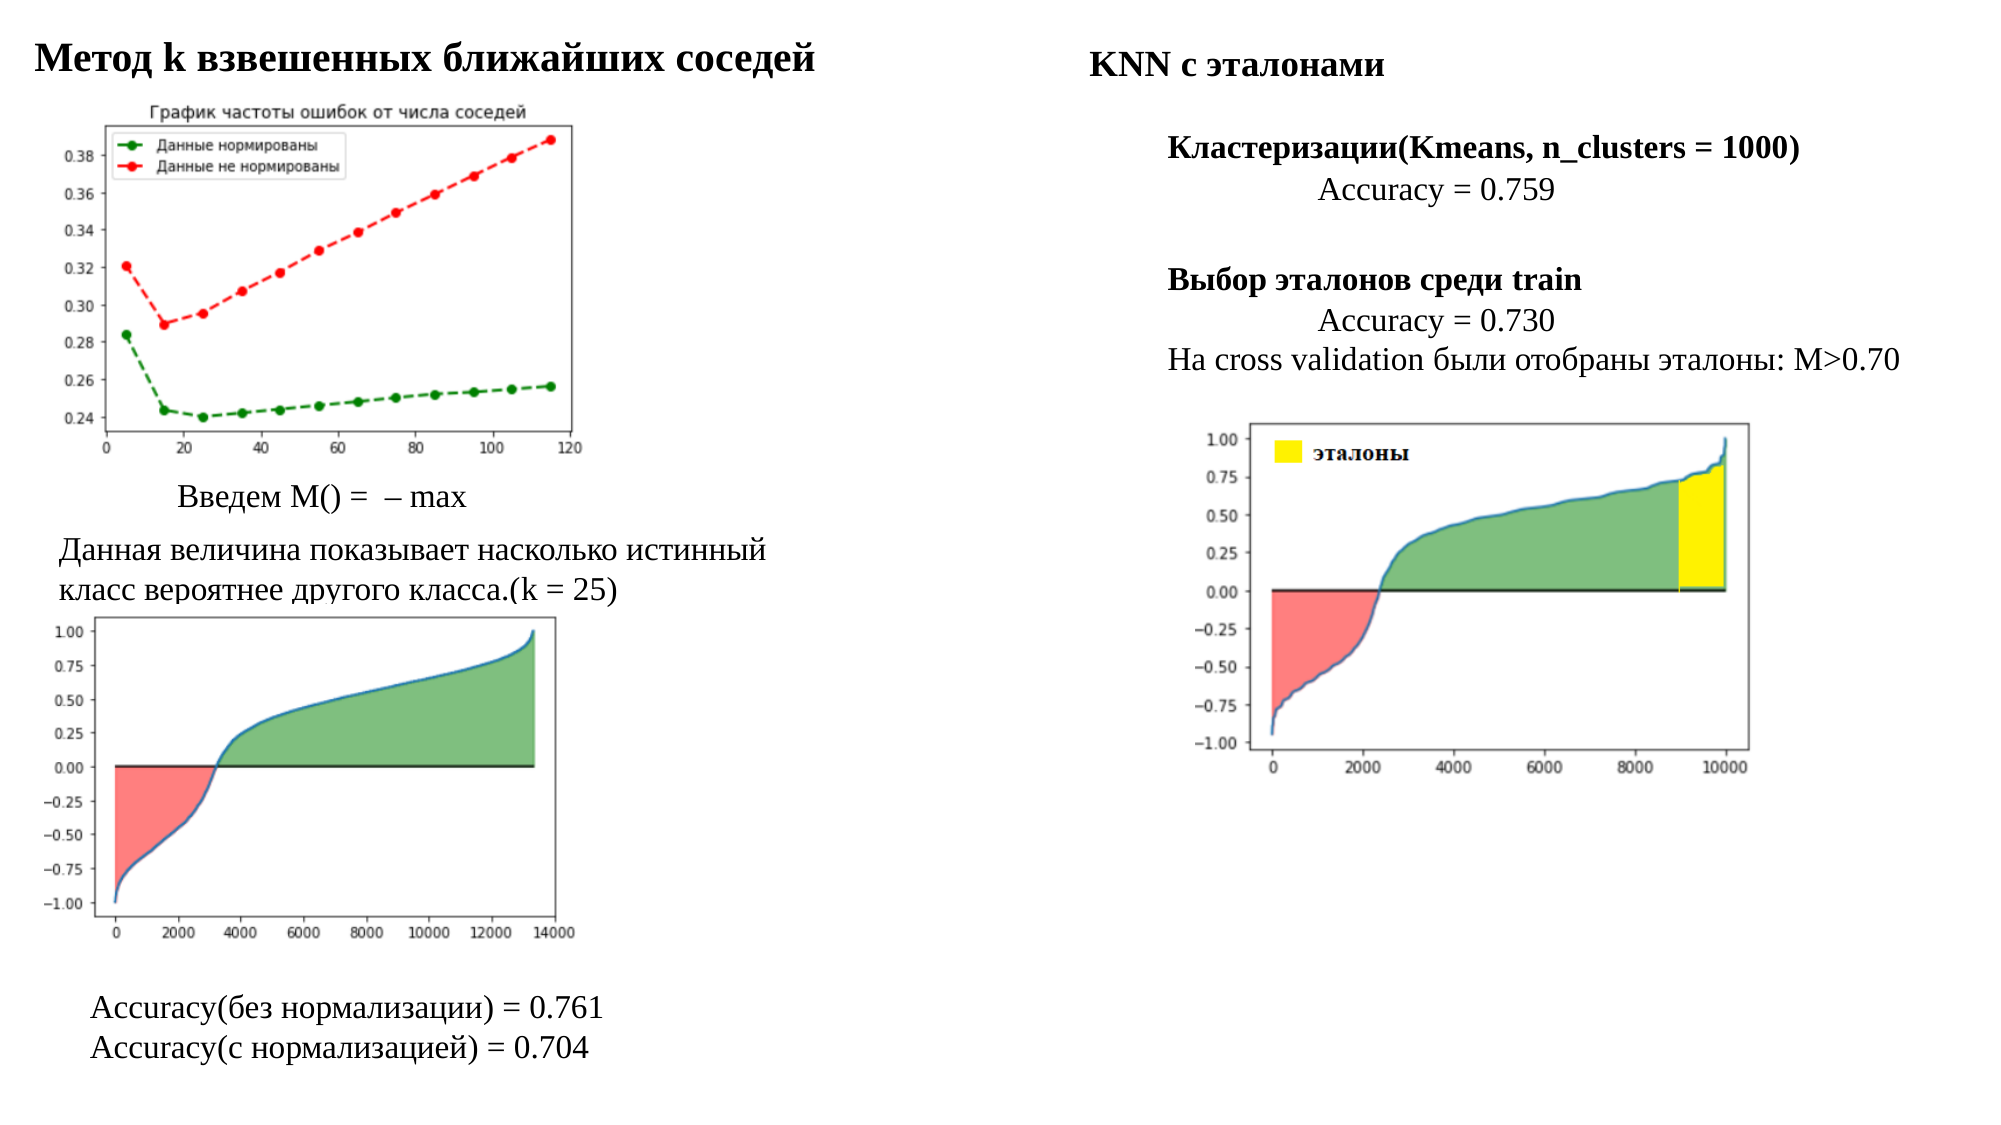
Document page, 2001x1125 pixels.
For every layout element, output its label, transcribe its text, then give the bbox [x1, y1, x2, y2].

text_box Выбор эталонов среди train Accuracy = 0.730 На cross validation были отобраны эталоны: М>0.70 [1002, 245, 2000, 475]
list [98, 178, 1824, 893]
picture [1195, 408, 1806, 800]
picture [44, 91, 591, 475]
title Метод k взвешенных ближайших соседей [19, 22, 847, 93]
text_box Данная величина показывает насколько истинный класс вероятнее другого класса.(k = 25) [44, 519, 798, 615]
picture [44, 604, 584, 957]
text_box Кластеризации(Kmeans, n_clusters = 1000) Accuracy = 0.759 [1002, 109, 1998, 245]
text_box Accuracy(без нормализации) = 0.761 Accuracy(с нормализацией) = 0.704 [0, 978, 696, 1125]
text_box KNN с эталонами [1074, 36, 1625, 92]
